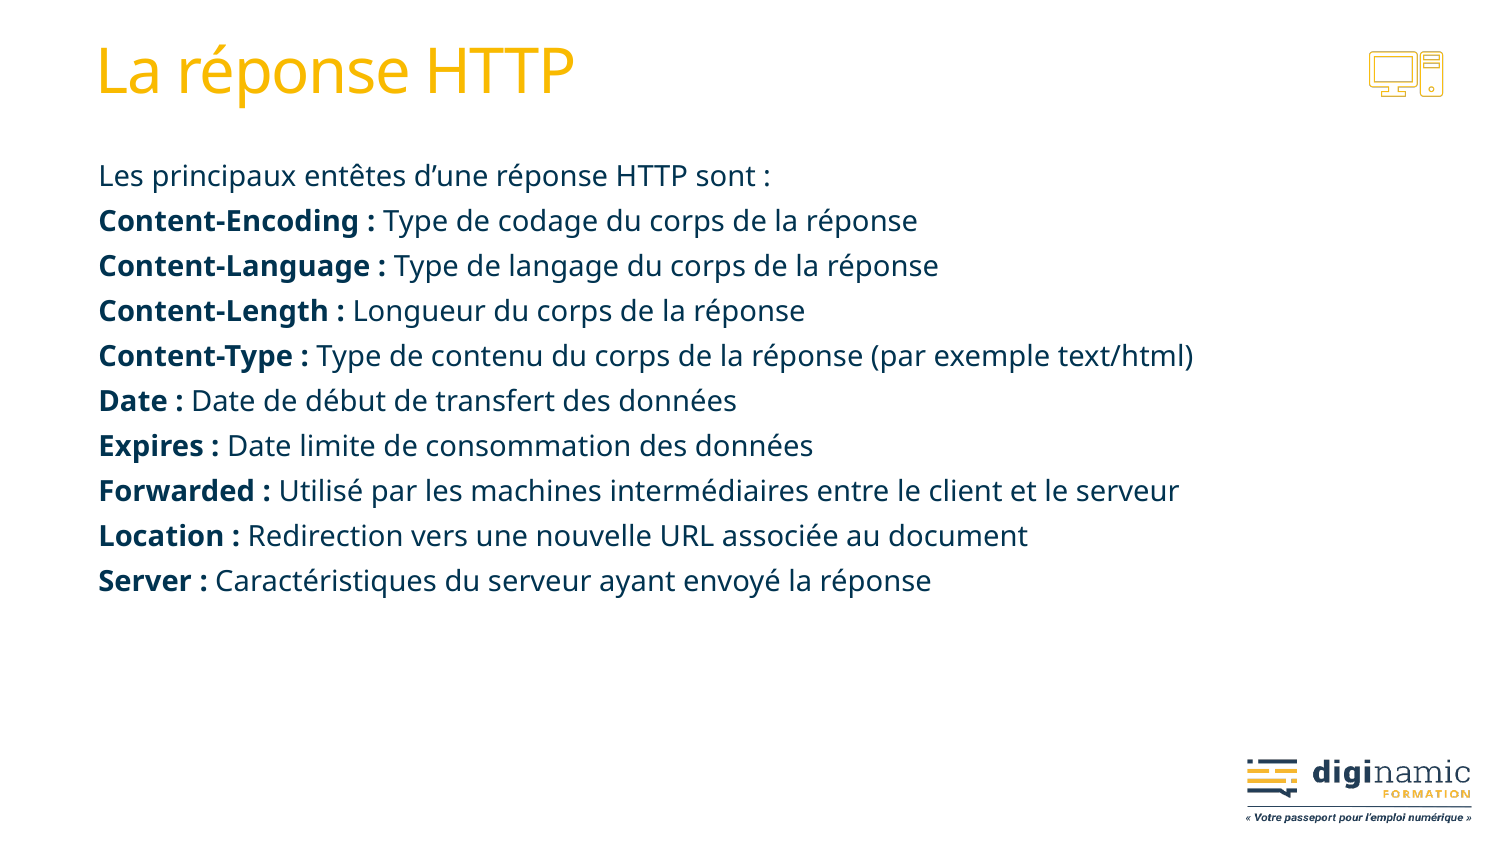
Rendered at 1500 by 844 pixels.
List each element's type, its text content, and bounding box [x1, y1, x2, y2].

picture [1368, 36, 1444, 112]
title La réponse HTTP [80, 22, 1407, 126]
picture [1236, 757, 1482, 824]
list Les principaux entêtes d’une réponse HTTP sont : Content-Encoding : Type de codage du corps de la réponse Content-Language : Type de langage du corps de la réponse Content-Length : Longueur du corps de la réponse Content-Type : Type de contenu du corps de la réponse (par exemple text/html) Date : Date de début de transfert des données Expires : Date limite de consommation des données Forwarded : Utilisé par les machines intermédiaires entre le client et le serveur Location : Redirection vers une nouvelle URL associée au document Server : Caractéristiques du serveur ayant envoyé la réponse [83, 154, 1407, 723]
